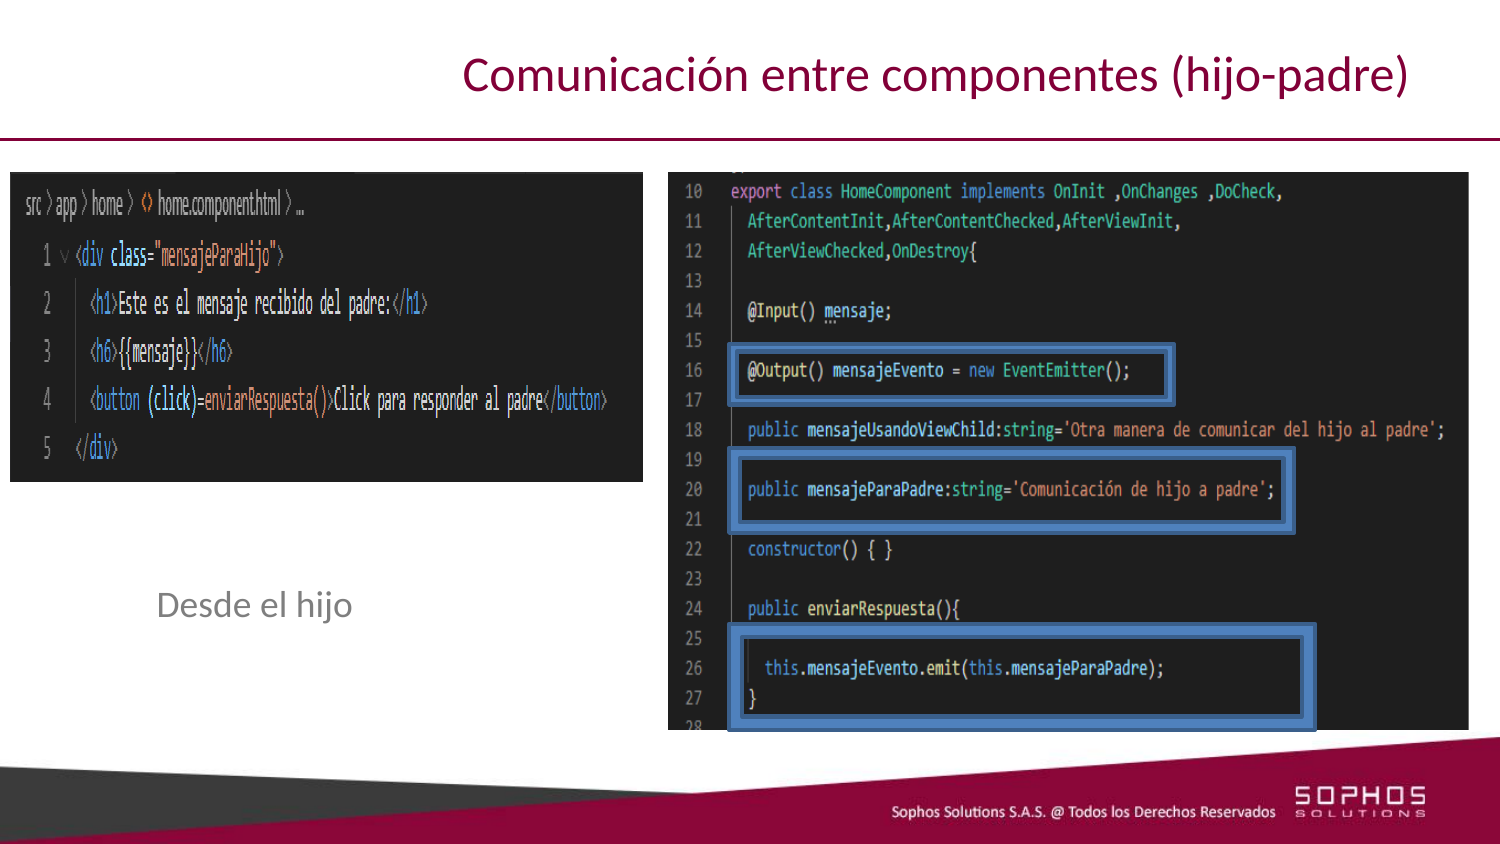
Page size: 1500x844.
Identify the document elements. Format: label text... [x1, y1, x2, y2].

text_box Desde el hijo [141, 572, 417, 633]
picture [0, 0, 1500, 138]
title Comunicación entre componentes (hijo-padre) [74, 14, 1425, 130]
picture [0, 141, 1500, 844]
